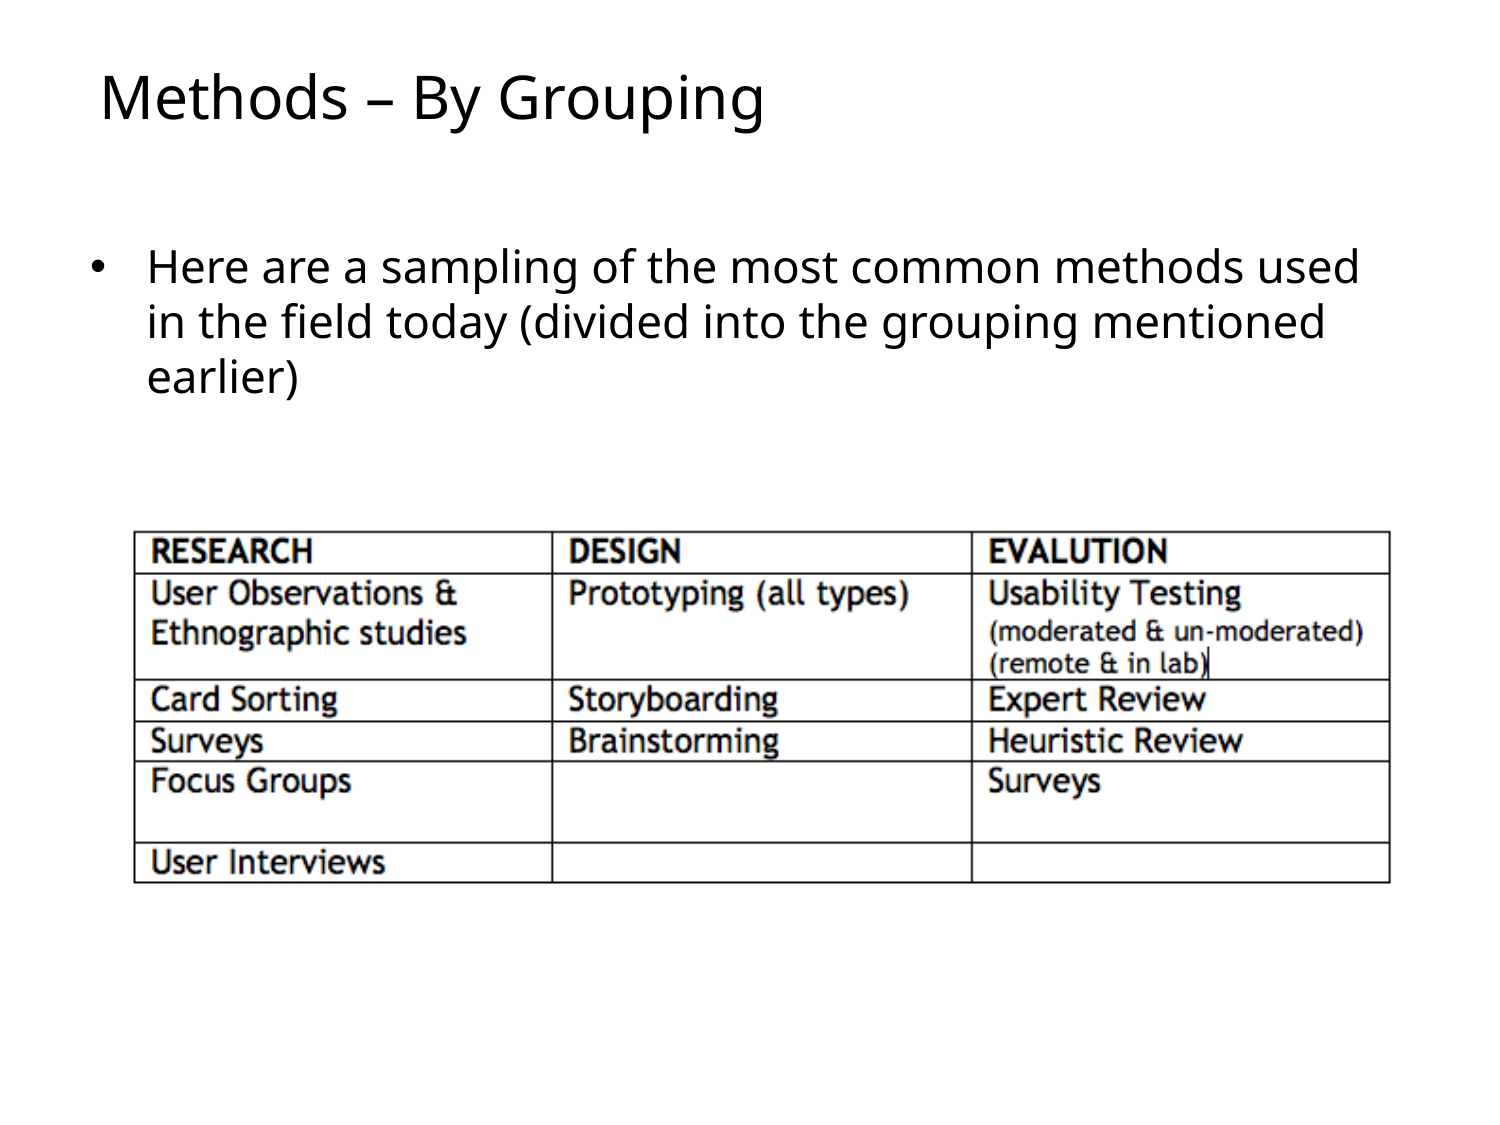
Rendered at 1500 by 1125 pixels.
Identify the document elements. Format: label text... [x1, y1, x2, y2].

text_box Methods – By Grouping [85, 58, 1436, 145]
list Here are a sampling of the most common methods used in the field today (divided into the grouping mentioned earlier) [74, 230, 1425, 934]
picture [116, 503, 1427, 919]
